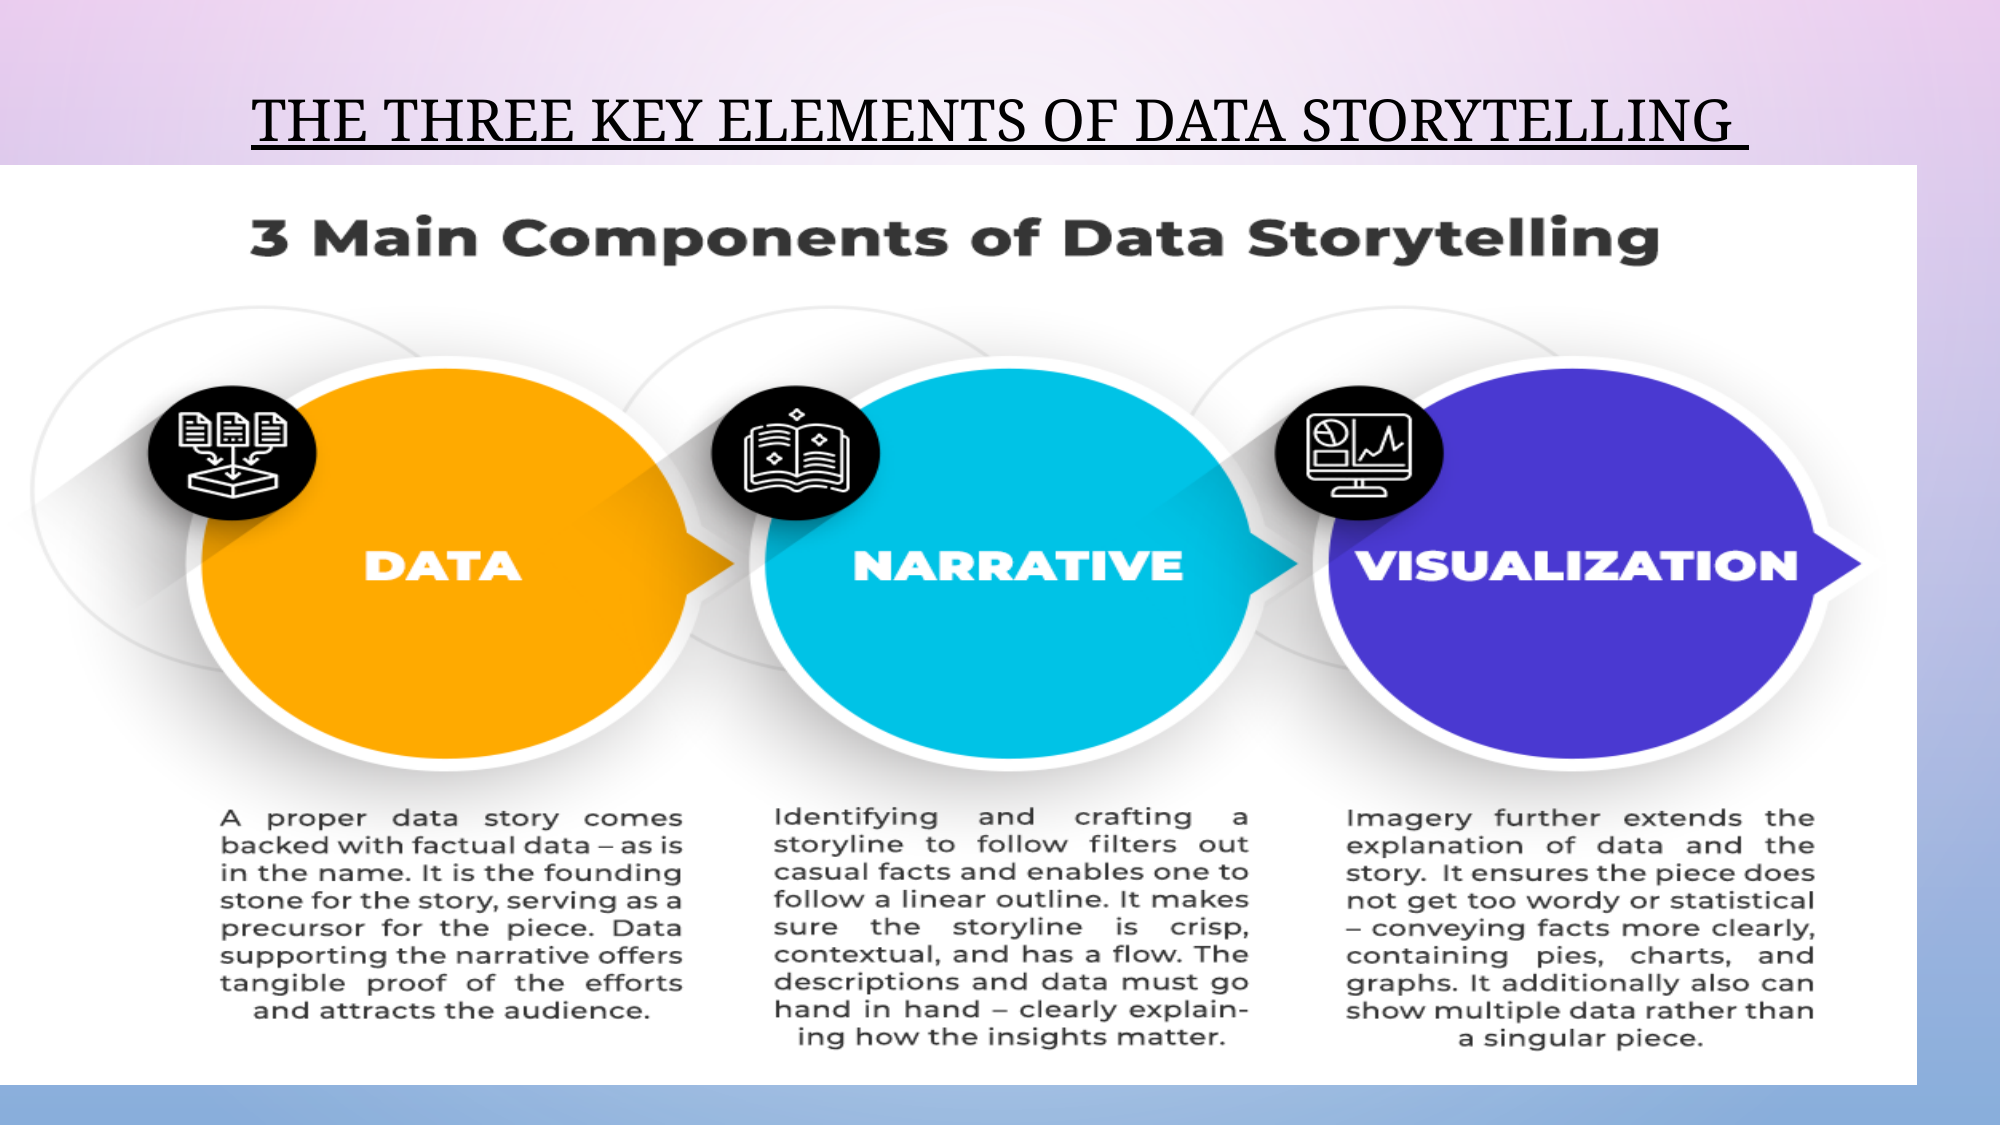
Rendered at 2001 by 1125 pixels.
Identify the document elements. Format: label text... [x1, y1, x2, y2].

title The three key elements of data storytelling [137, 59, 1863, 162]
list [0, 164, 1918, 1085]
